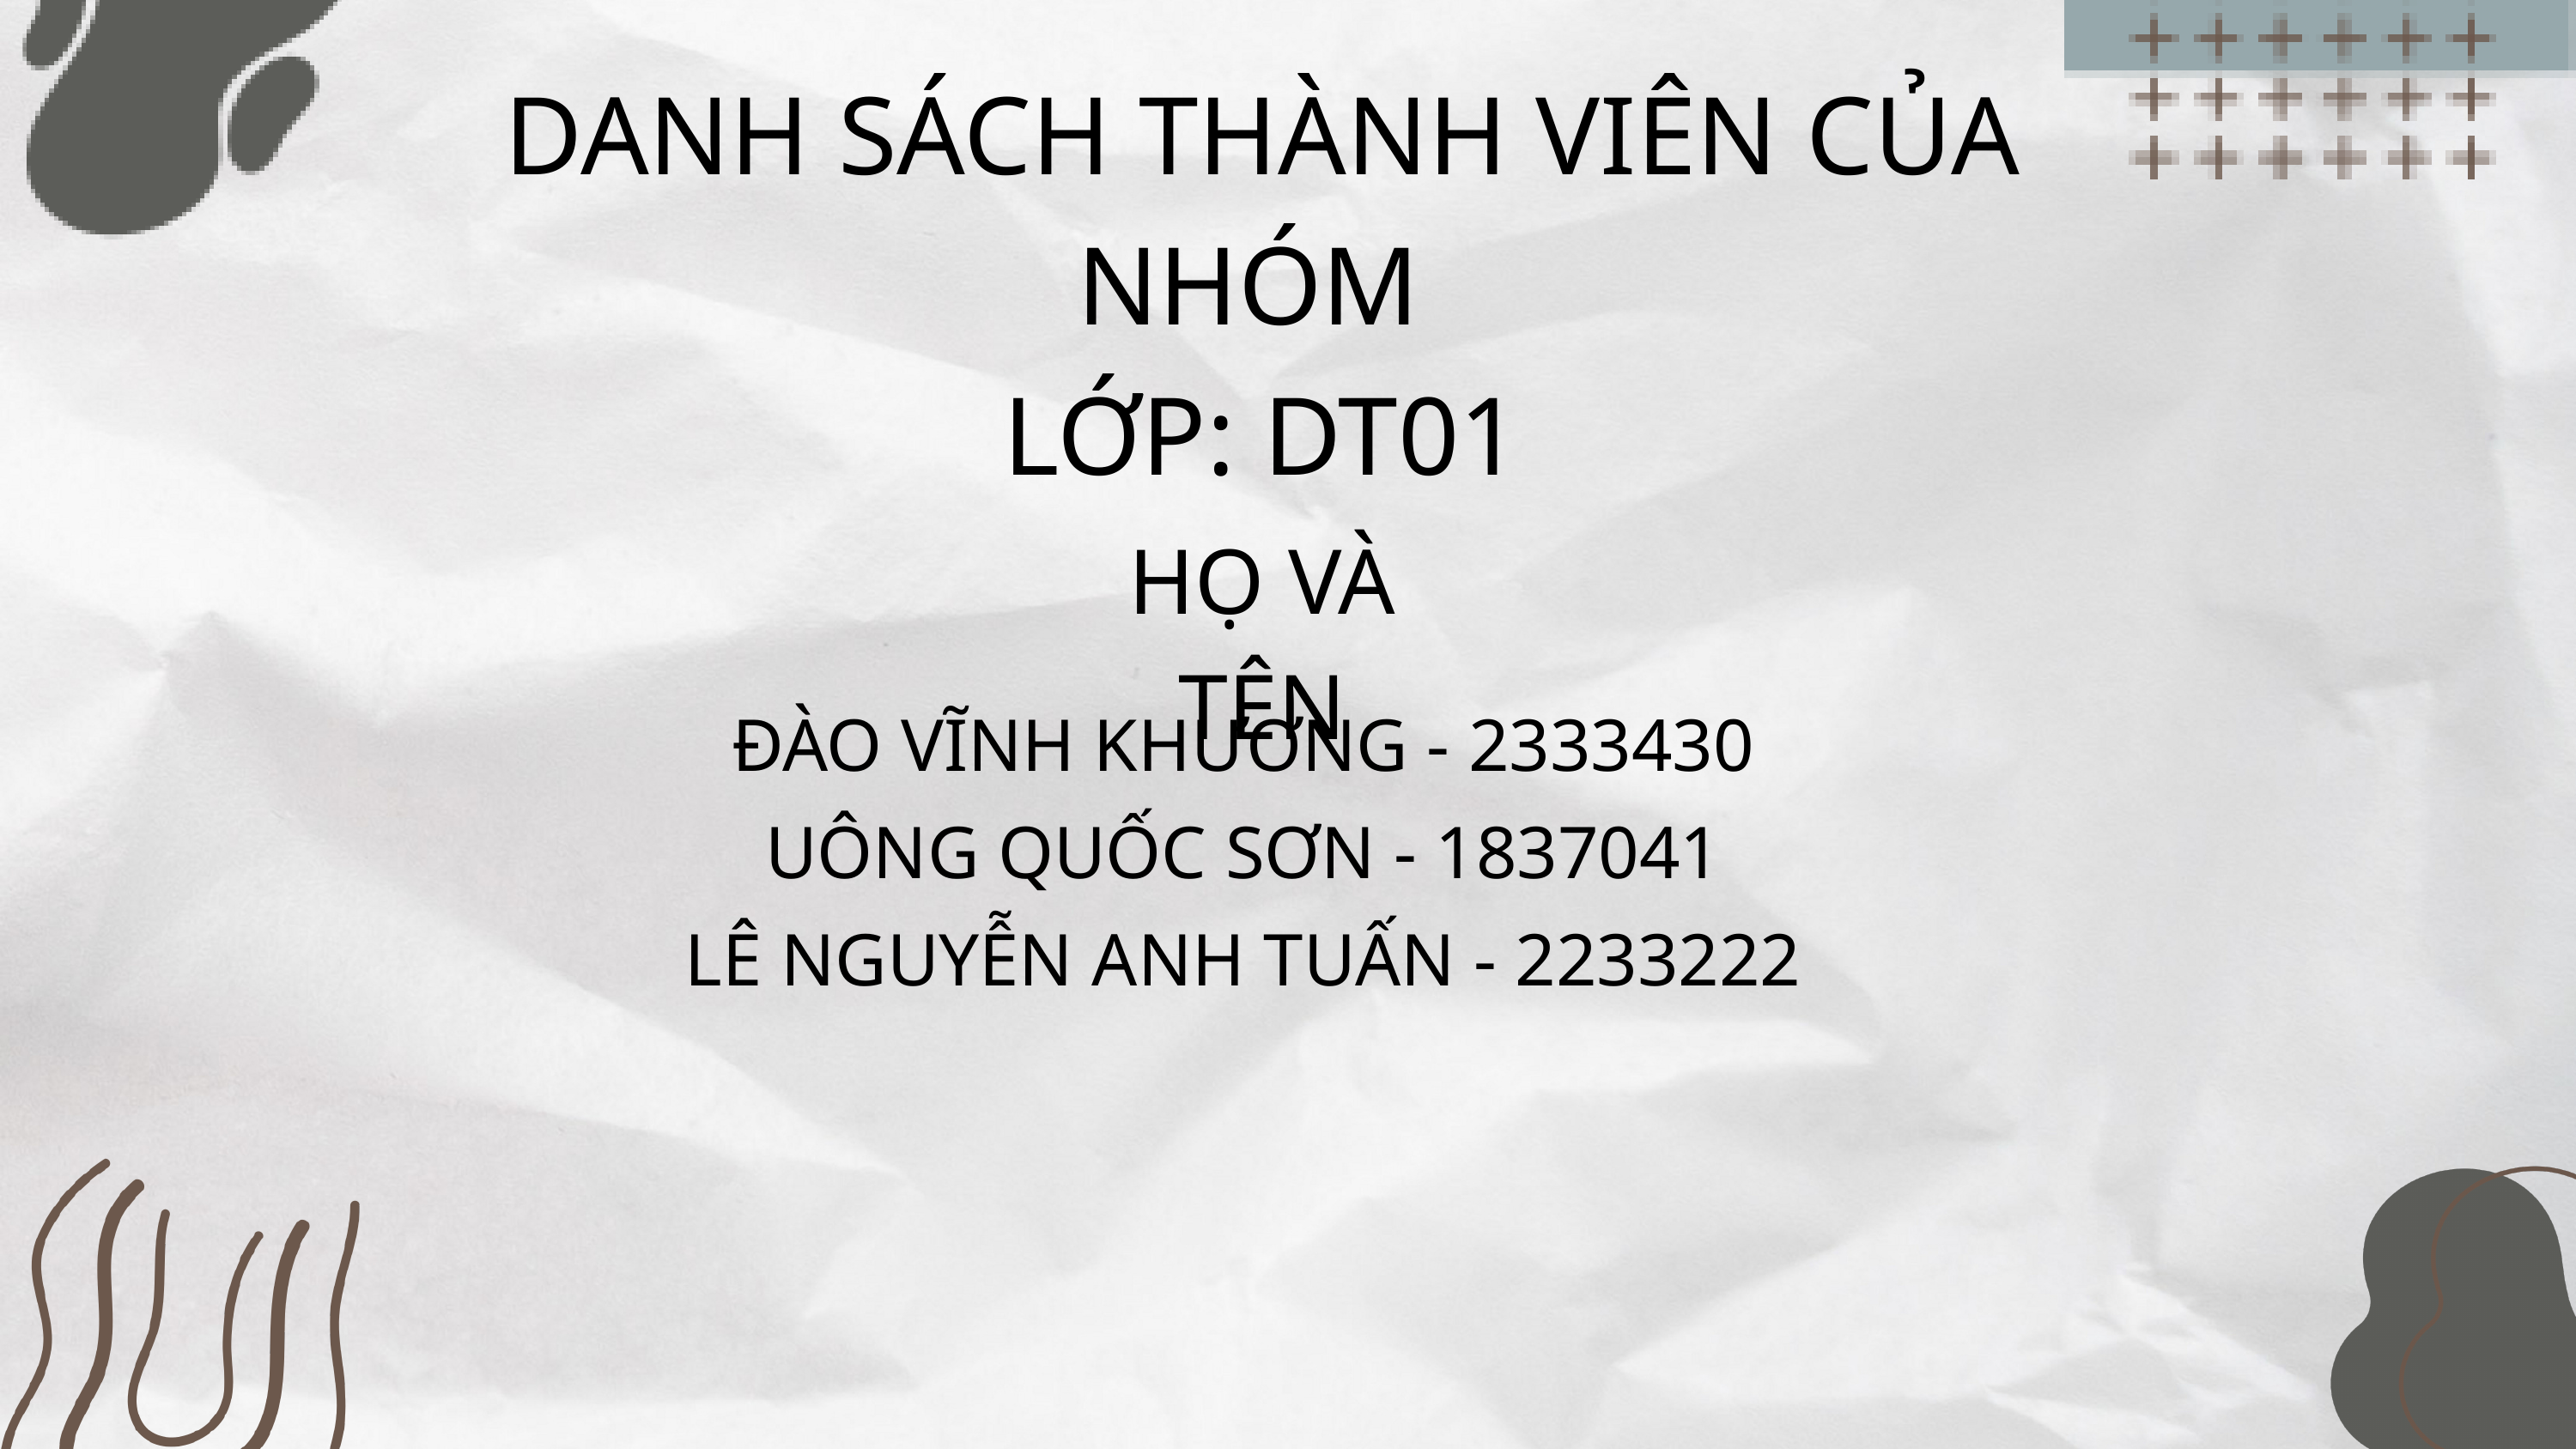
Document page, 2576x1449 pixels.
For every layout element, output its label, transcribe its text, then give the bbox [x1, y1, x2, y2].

text_box HỌ VÀ TÊN [1035, 506, 1491, 677]
text_box ĐÀO VĨNH KHƯƠNG - 2333430 UÔNG QUỐC SƠN - 1837041 LÊ NGUYỄN ANH TUẤN - 2233222 [474, 677, 2013, 1000]
text_box [22, 0, 361, 239]
text_box [2319, 1111, 2576, 1449]
text_box DANH SÁCH THÀNH VIÊN CỦA NHÓM LỚP: DT01 [364, 45, 2161, 497]
text_box [0, 1158, 360, 1449]
text_box [2063, 0, 2576, 179]
text_box [0, 0, 2576, 1449]
